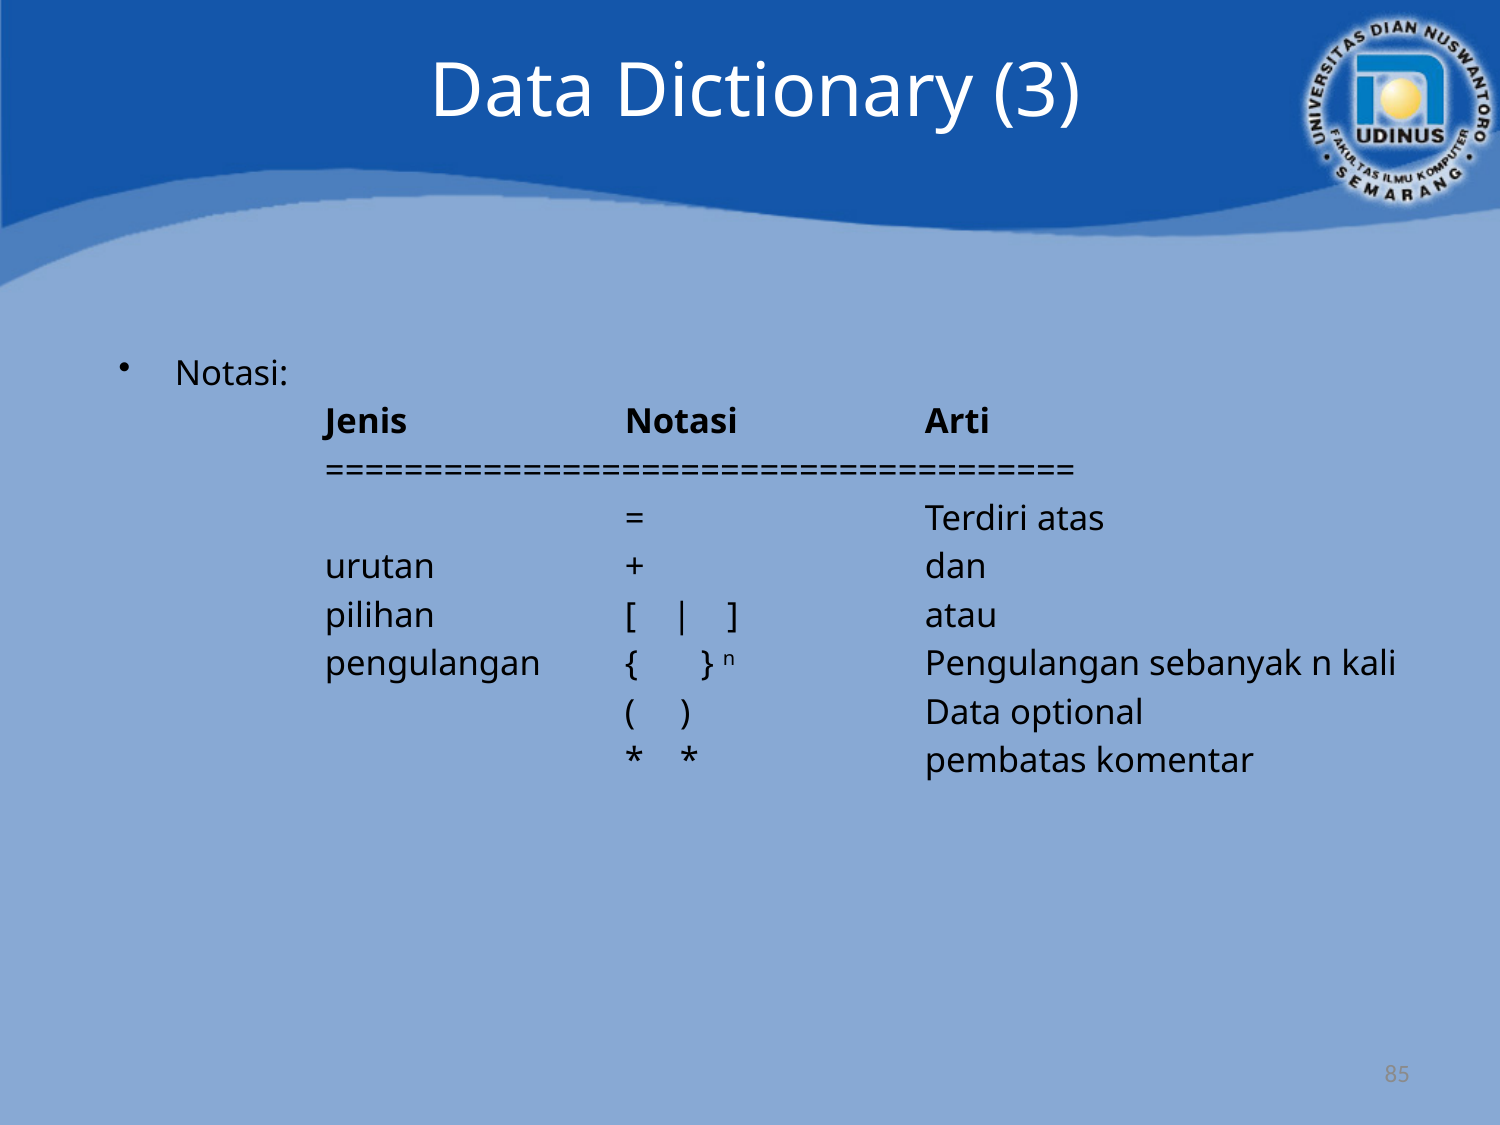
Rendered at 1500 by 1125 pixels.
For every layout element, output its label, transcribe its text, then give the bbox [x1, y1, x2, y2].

text_box Data Dictionary (3) [97, 0, 1414, 174]
text_box Notasi: Jenis Notasi Arti ====================================== = Terdiri atas urutan + dan pilihan [ | ] atau pengulangan { } n Pengulangan sebanyak n kali ( ) Data optional * * pembatas komentar [103, 343, 1420, 967]
slide_number 85 [1074, 1042, 1425, 1103]
picture [0, 0, 1500, 1125]
